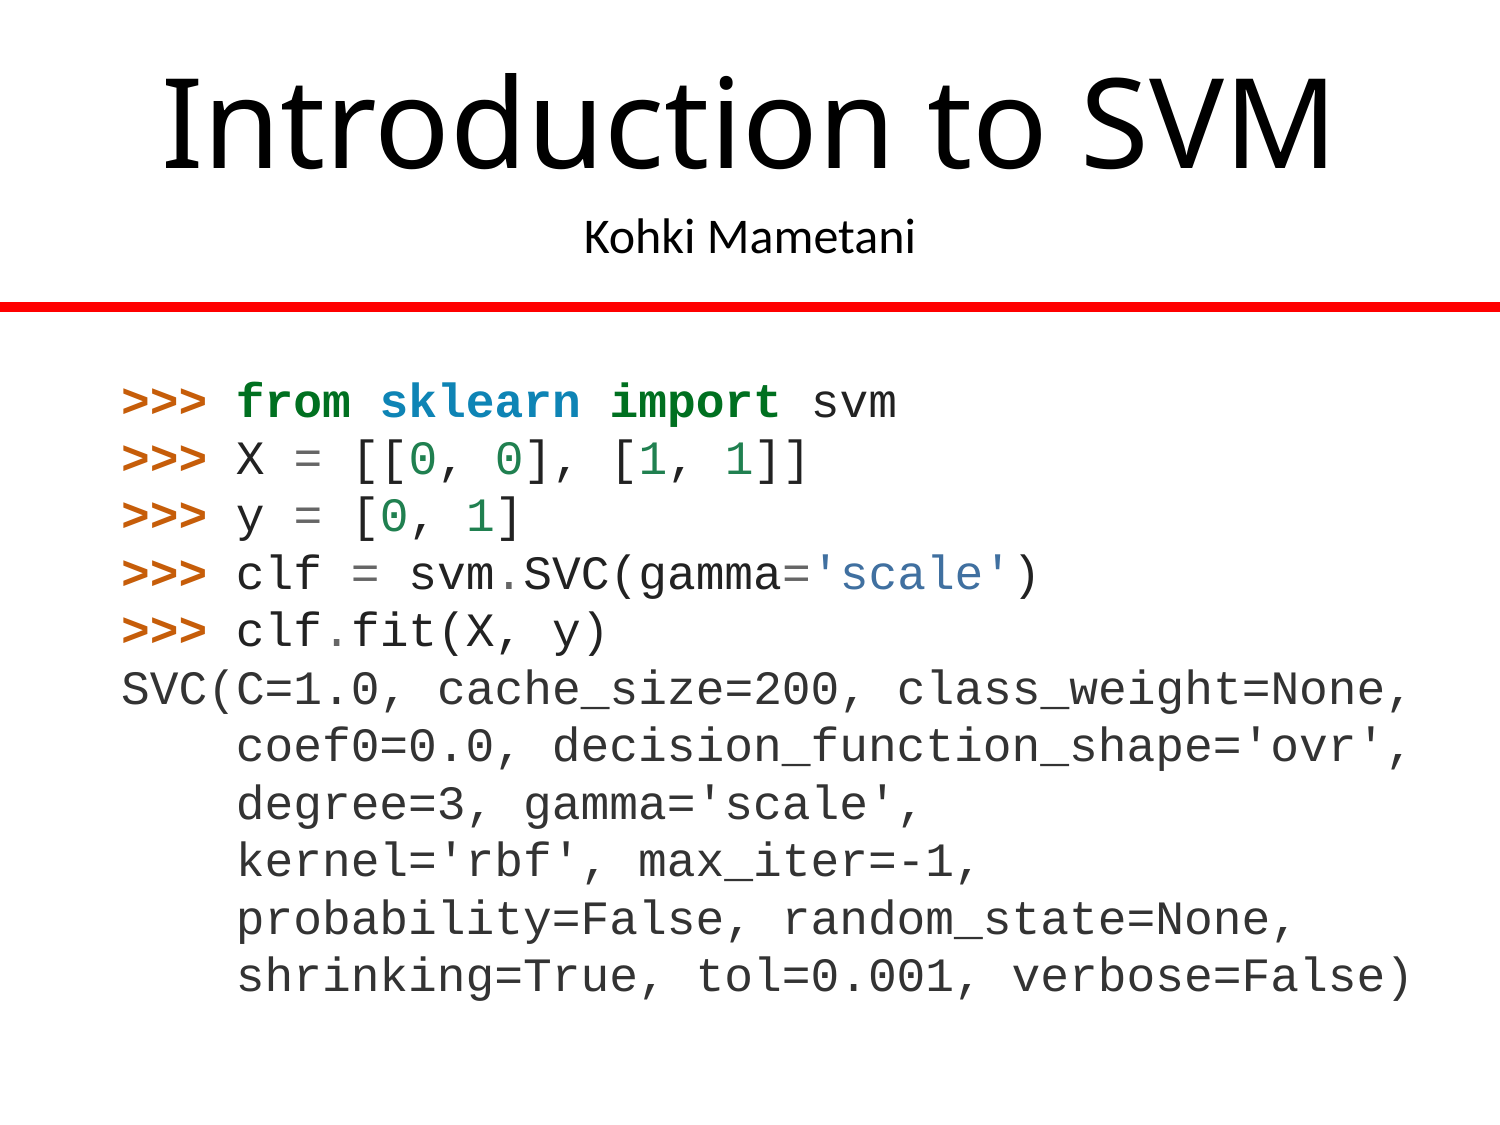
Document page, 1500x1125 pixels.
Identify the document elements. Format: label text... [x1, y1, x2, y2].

title Introduction to SVM [0, 34, 1500, 202]
text_box >>> from sklearn import svm >>> X = [[0, 0], [1, 1]] >>> y = [0, 1] >>> clf = svm.SVC(gamma='scale') >>> clf.fit(X, y) SVC(C=1.0, cache_size=200, class_weight=None, coef0=0.0, decision_function_shape='ovr', degree=3, gamma='scale', kernel='rbf', max_iter=-1, probability=False, random_state=None, shrinking=True, tol=0.001, verbose=False) [106, 361, 1500, 1066]
subtitle Kohki Mametani [0, 202, 1500, 302]
